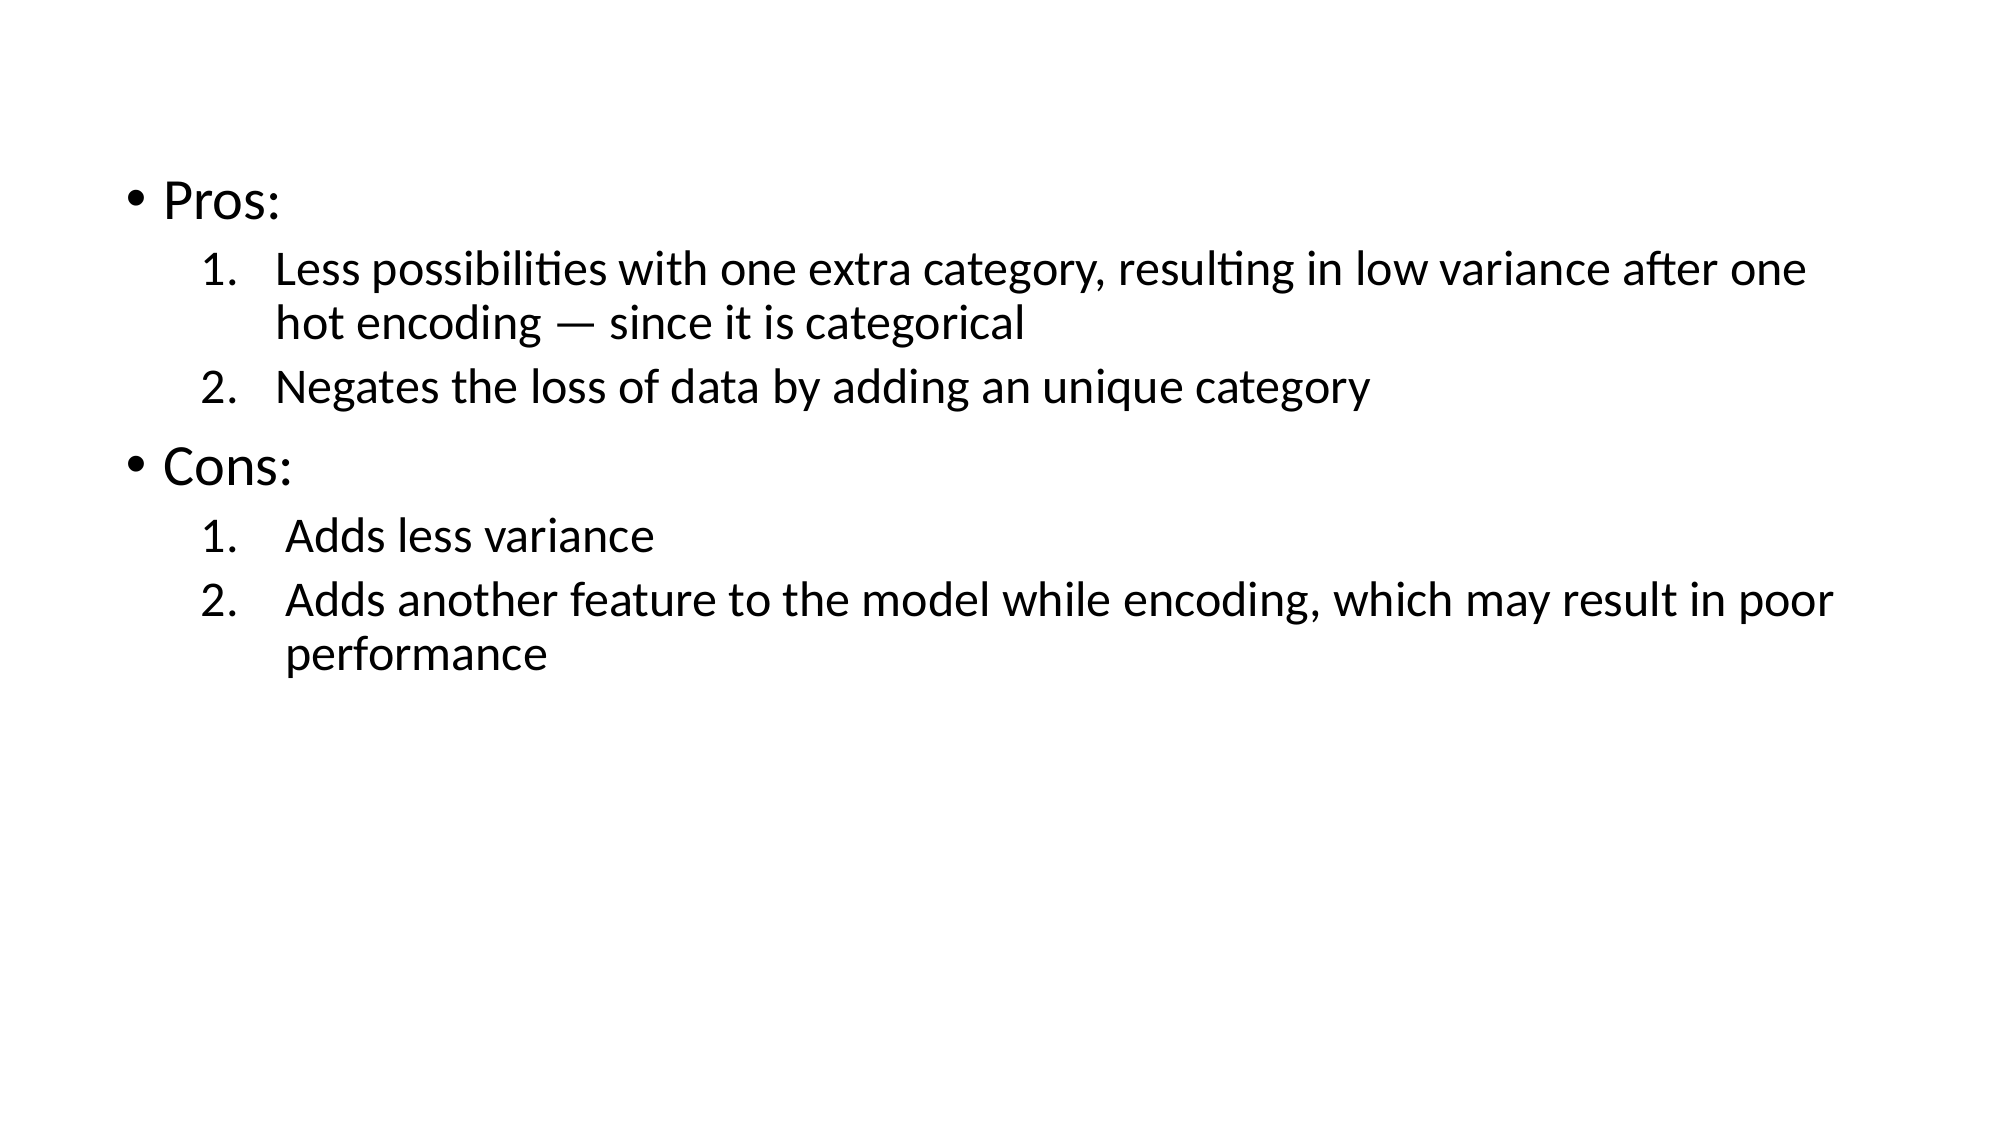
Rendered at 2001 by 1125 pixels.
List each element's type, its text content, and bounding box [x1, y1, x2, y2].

list Pros: Less possibilities with one extra category, resulting in low variance after one hot encoding — since it is categorical Negates the loss of data by adding an unique category Cons: Adds less variance Adds another feature to the model while encoding, which may result in poor performance [110, 161, 1863, 1014]
